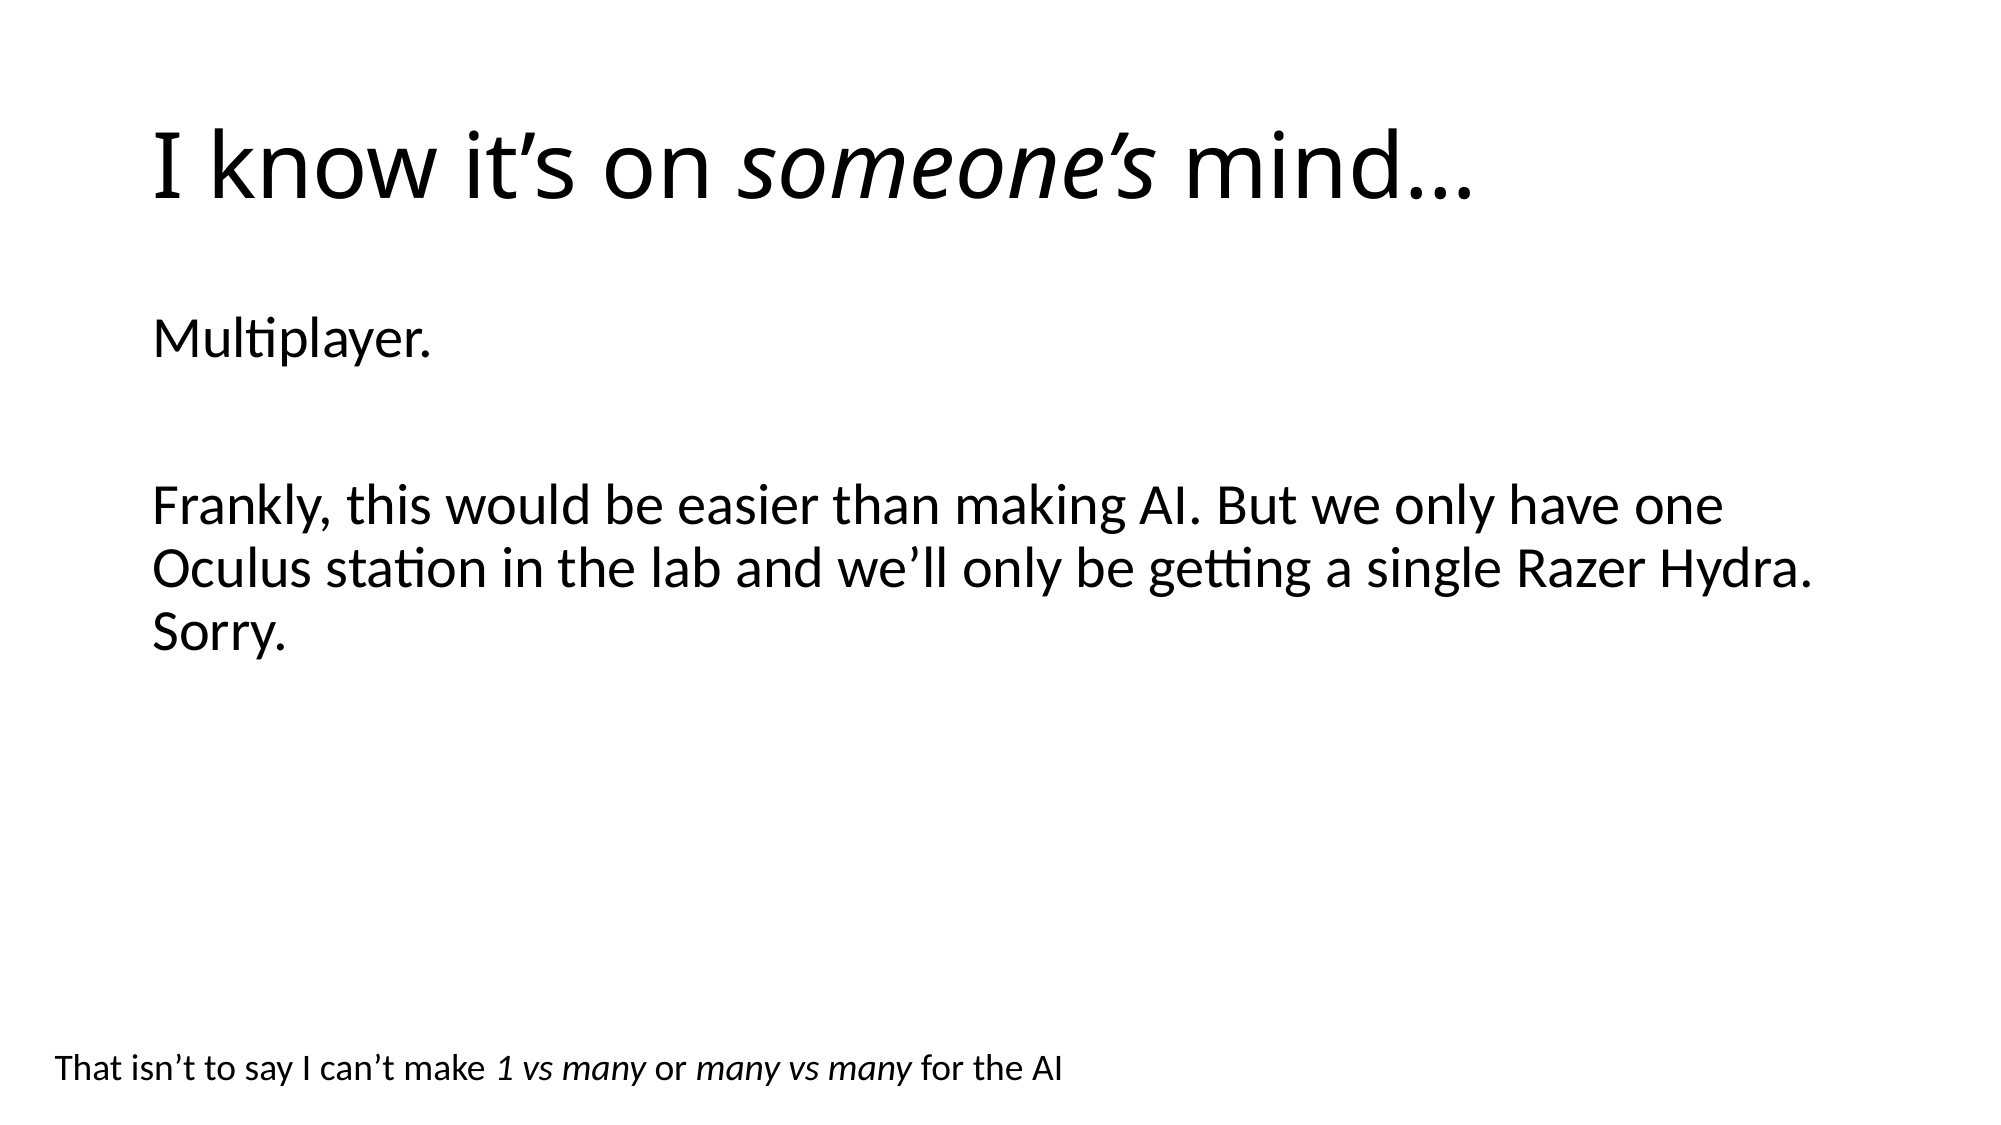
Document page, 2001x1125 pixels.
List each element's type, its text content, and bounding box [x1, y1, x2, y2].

title I know it’s on someone’s mind… [137, 59, 1863, 278]
list Multiplayer. Frankly, this would be easier than making AI. But we only have one Oculus station in the lab and we’ll only be getting a single Razer Hydra. Sorry. [137, 299, 1863, 1014]
text_box That isn’t to say I can’t make 1 vs many or many vs many for the AI [39, 1035, 1079, 1096]
